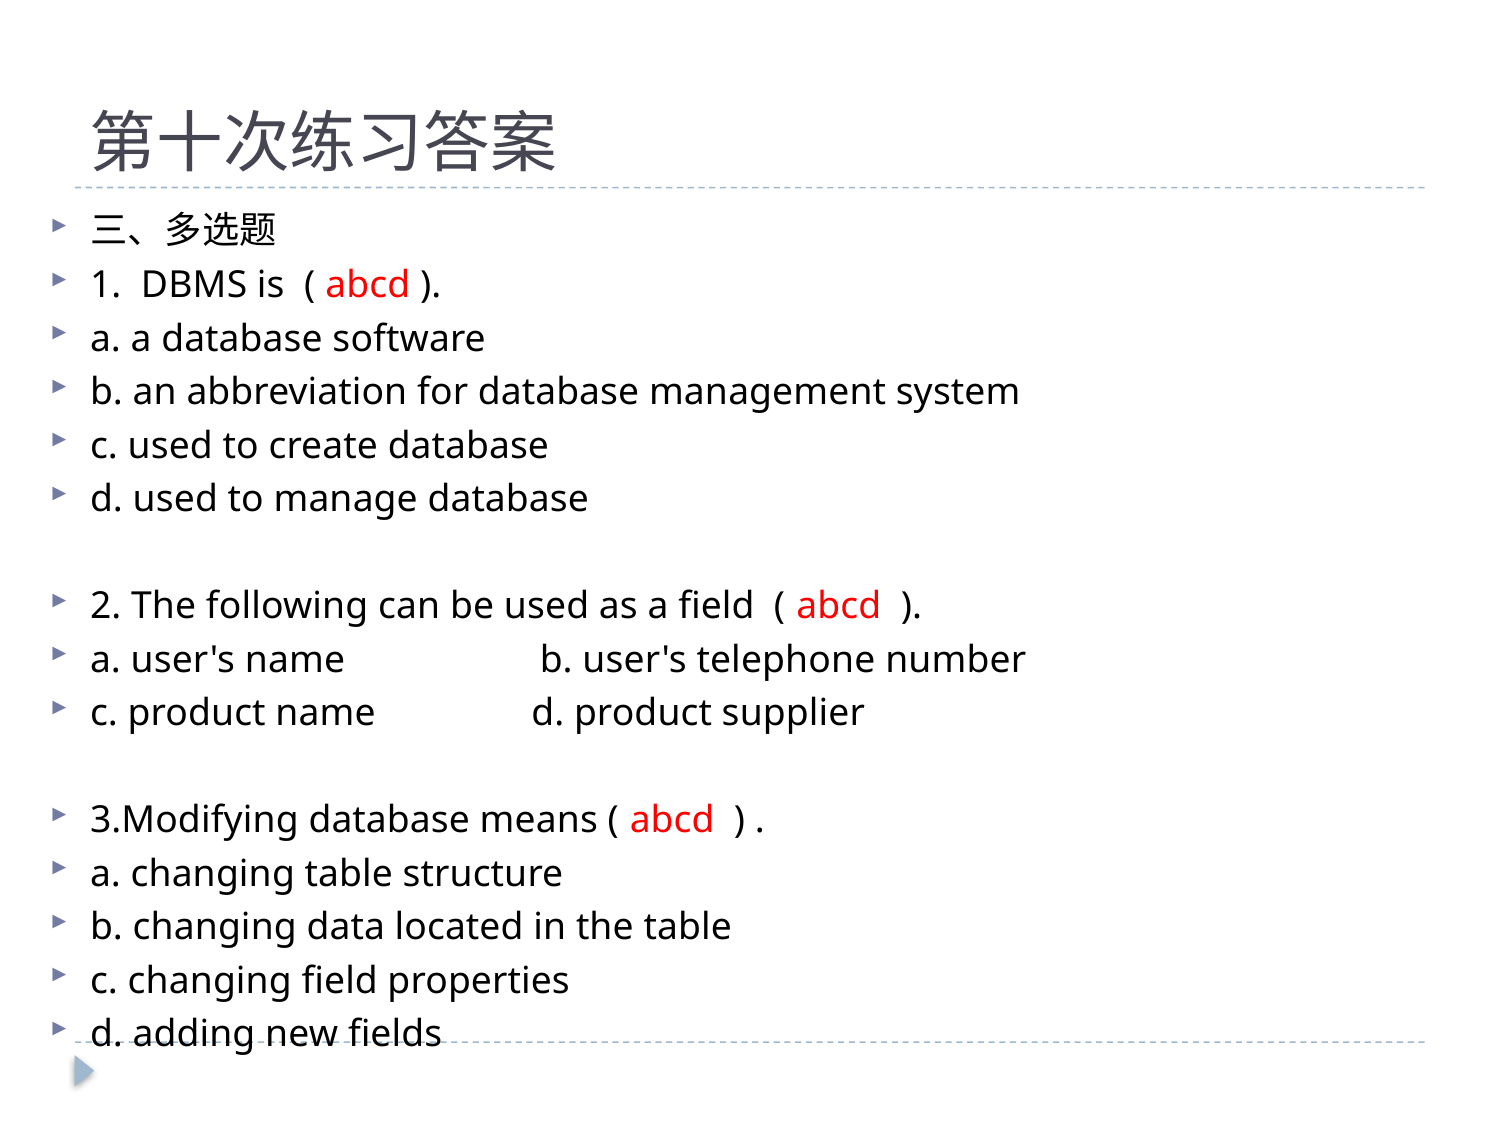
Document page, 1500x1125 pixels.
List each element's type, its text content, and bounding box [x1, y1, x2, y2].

list 三、多选题 1. DBMS is ( abcd ). a. a database software b. an abbreviation for database management system c. used to create database d. used to manage database 2. The following can be used as a field ( abcd ). a. user's name b. user's telephone number c. product name d. product supplier 3.Modifying database means ( abcd ) . a. changing table structure b. changing data located in the table c. changing field properties d. adding new fields [35, 199, 1442, 1062]
title 第十次练习答案 [75, 24, 1425, 188]
